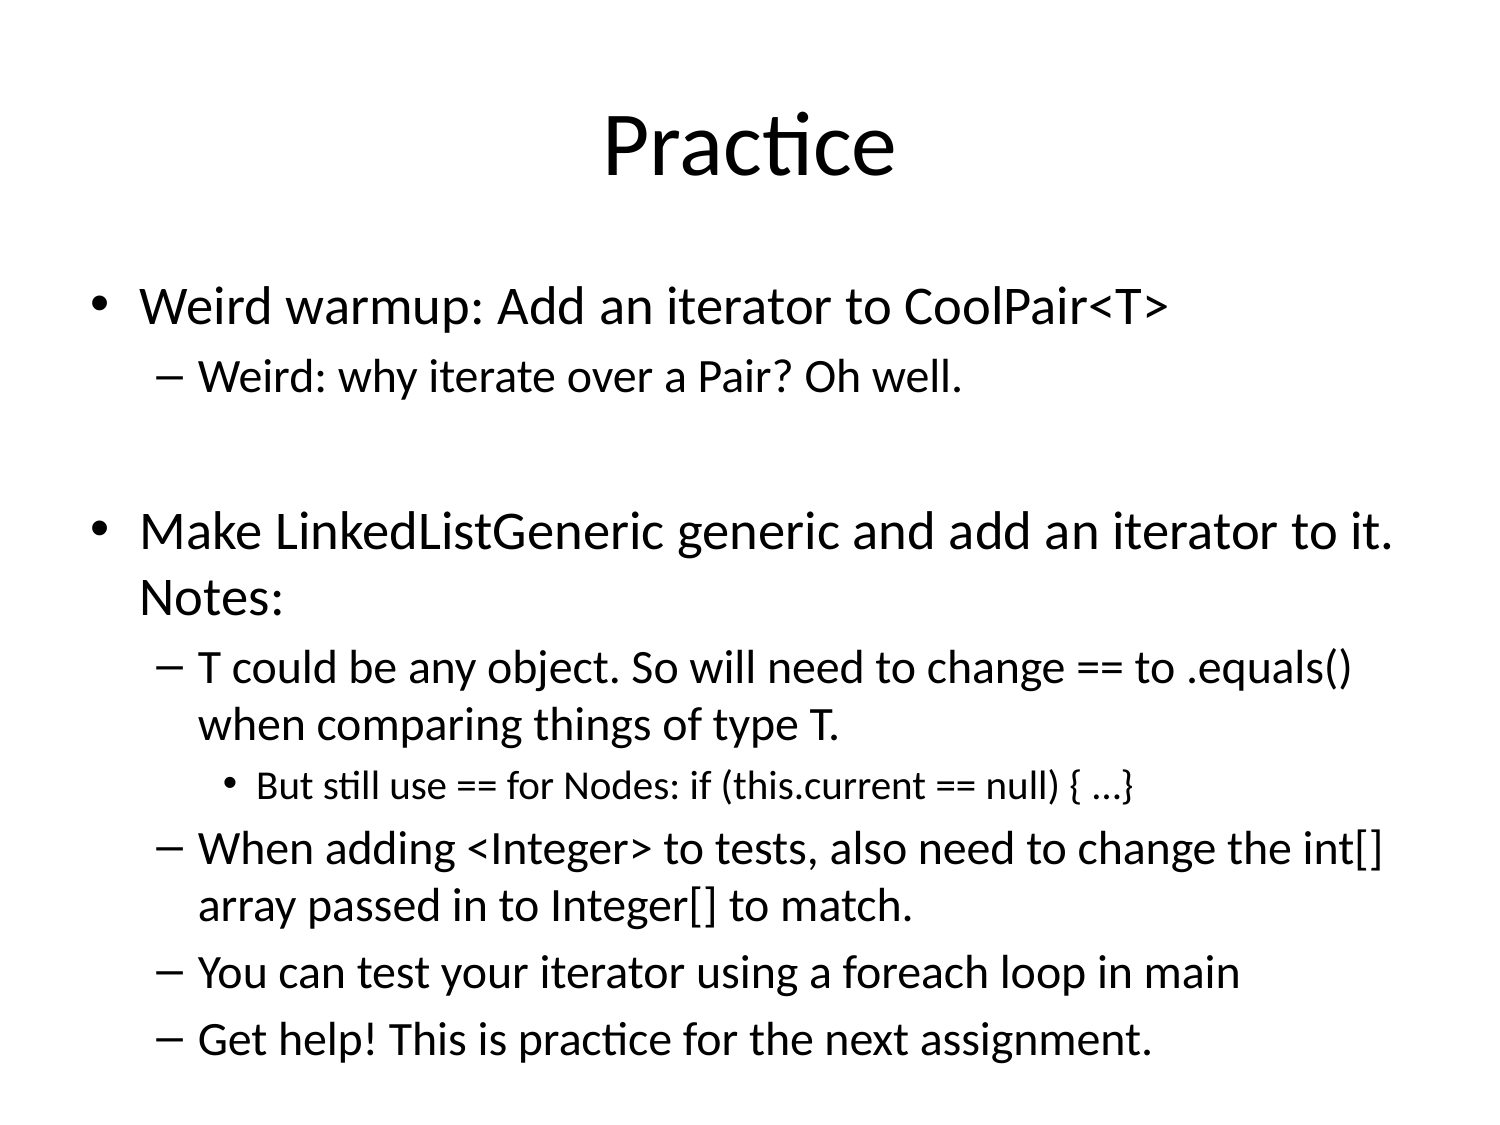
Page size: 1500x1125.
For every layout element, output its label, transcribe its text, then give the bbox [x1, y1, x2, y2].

list Weird warmup: Add an iterator to CoolPair<T> Weird: why iterate over a Pair? Oh well. Make LinkedListGeneric generic and add an iterator to it. Notes: T could be any object. So will need to change == to .equals() when comparing things of type T. But still use == for Nodes: if (this.current == null) { …} When adding <Integer> to tests, also need to change the int[] array passed in to Integer[] to match. You can test your iterator using a foreach loop in main Get help! This is practice for the next assignment. [75, 262, 1425, 1075]
title Practice [75, 45, 1425, 233]
